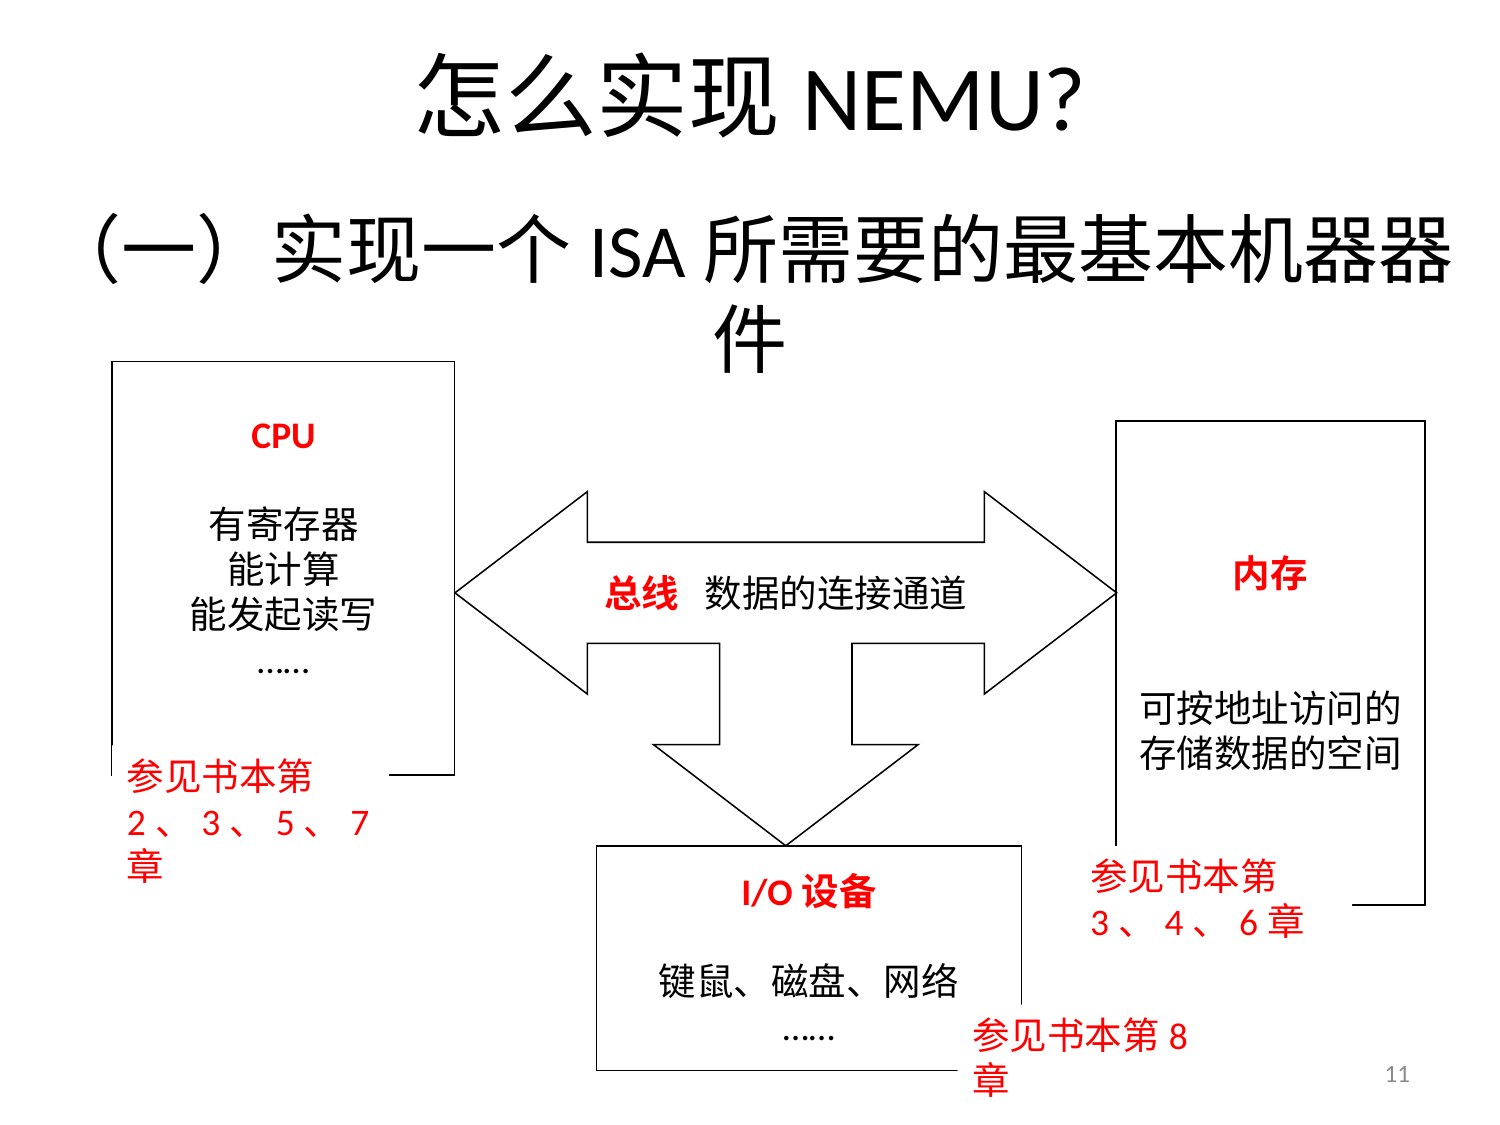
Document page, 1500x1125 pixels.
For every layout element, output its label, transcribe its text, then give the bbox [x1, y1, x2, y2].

text_box （一）实现一个ISA所需要的最基本机器器件 [0, 195, 1500, 390]
text_box CPU 有寄存器 能计算 能发起读写 …… [112, 361, 455, 775]
slide_number 11 [1235, 1042, 1425, 1103]
title 怎么实现NEMU? [75, 0, 1425, 188]
text_box 参见书本第2、3、5、7章 [112, 745, 389, 895]
text_box 内存 可按地址访问的 存储数据的空间 [1116, 420, 1425, 906]
text_box 参见书本第3、4、6章 [1075, 846, 1353, 951]
text_box I/O设备 键鼠、磁盘、网络 …… [596, 846, 1022, 1071]
text_box 总线 数据的连接通道 [454, 491, 1117, 846]
text_box 参见书本第8章 [957, 1004, 1235, 1110]
